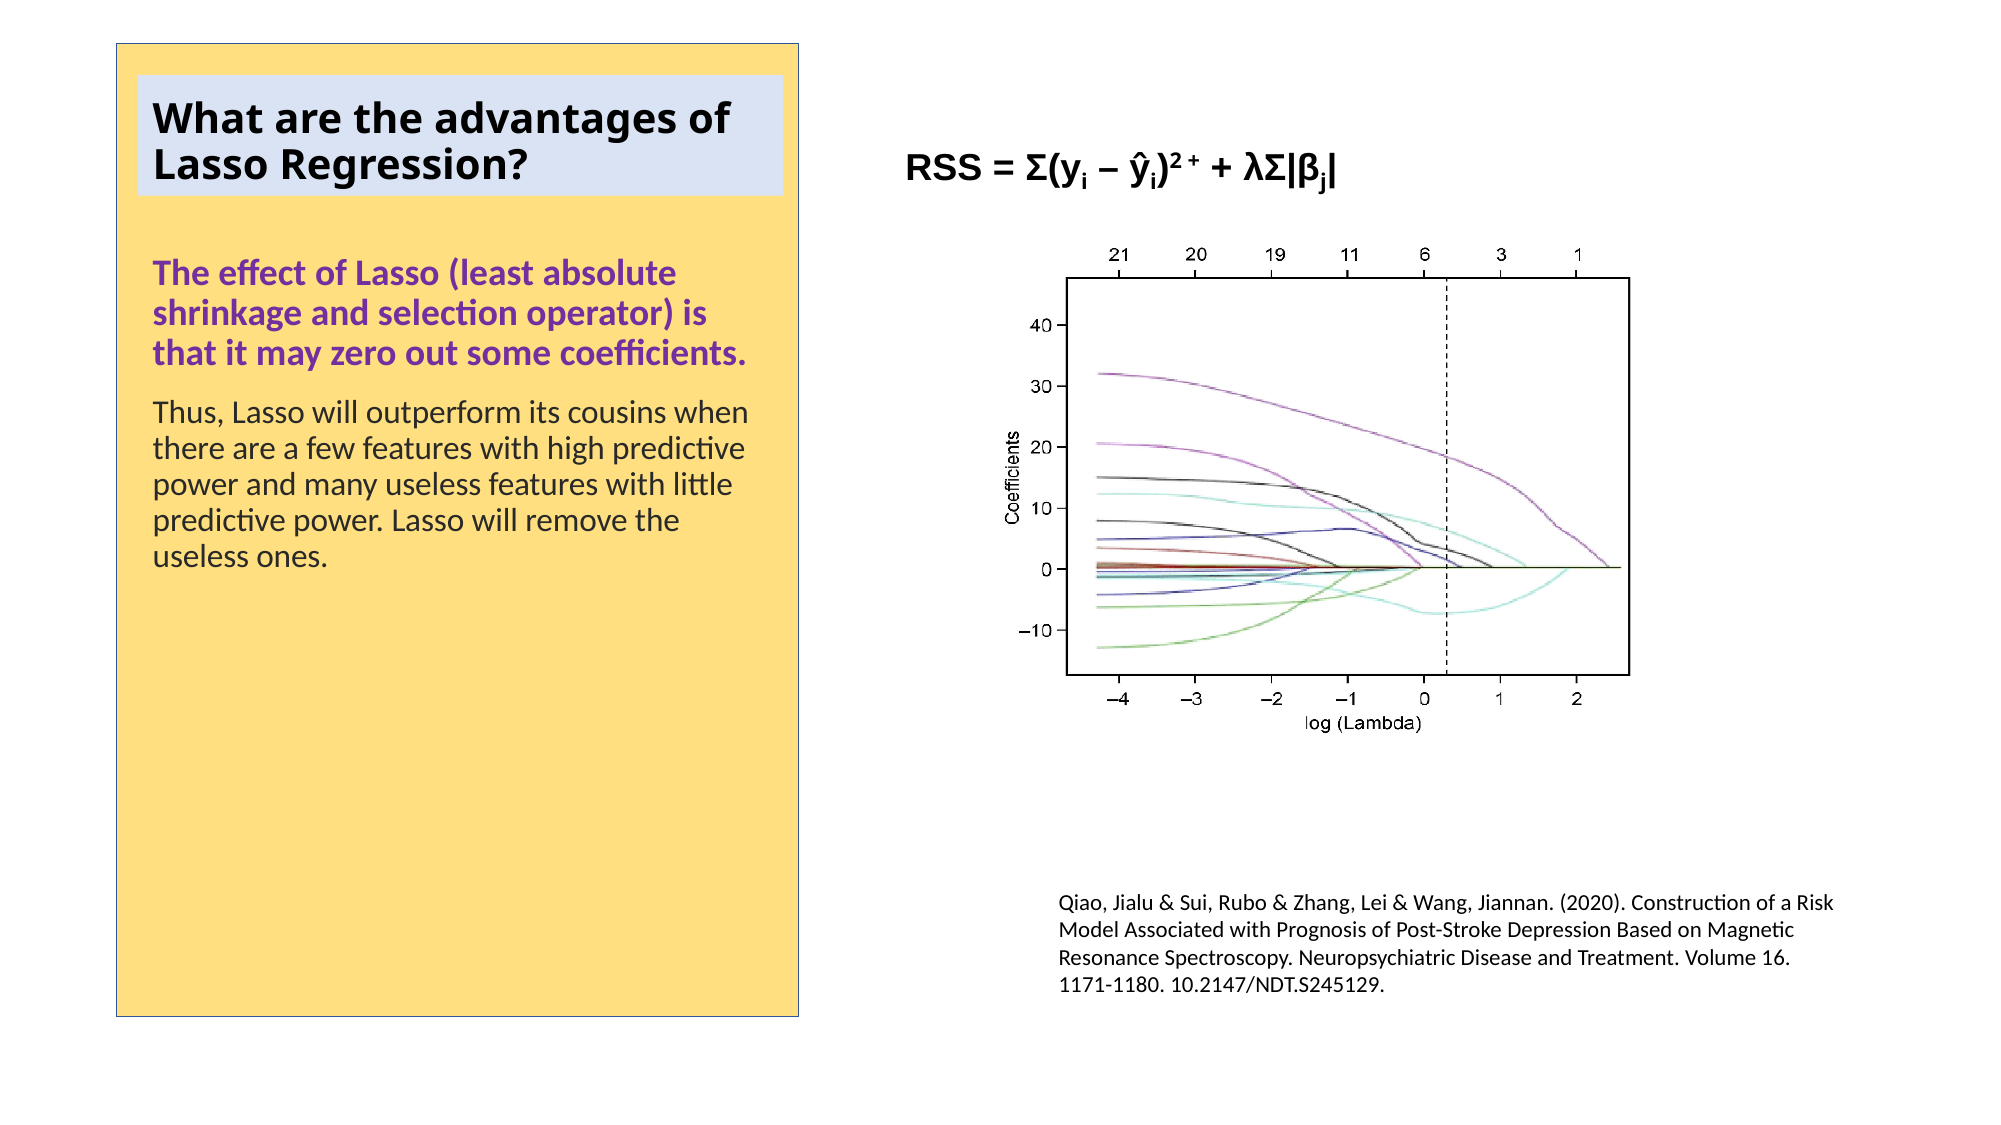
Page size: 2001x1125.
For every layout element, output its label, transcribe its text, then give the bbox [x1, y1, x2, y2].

text_box [116, 43, 799, 1017]
list The effect of Lasso (least absolute shrinkage and selection operator) is that it may zero out some coefficients. Thus, Lasso will outperform its cousins when there are a few features with high predictive power and many useless features with little predictive power. Lasso will remove the useless ones. [137, 245, 783, 963]
title What are the advantages of Lasso Regression? [137, 75, 783, 196]
picture [849, 43, 1863, 844]
text_box Qiao, Jialu & Sui, Rubo & Zhang, Lei & Wang, Jiannan. (2020). Construction of a Risk Model Associated with Prognosis of Post-Stroke Depression Based on Magnetic Resonance Spectroscopy. Neuropsychiatric Disease and Treatment. Volume 16. 1171-1180. 10.2147/NDT.S245129. [1043, 879, 1863, 1030]
